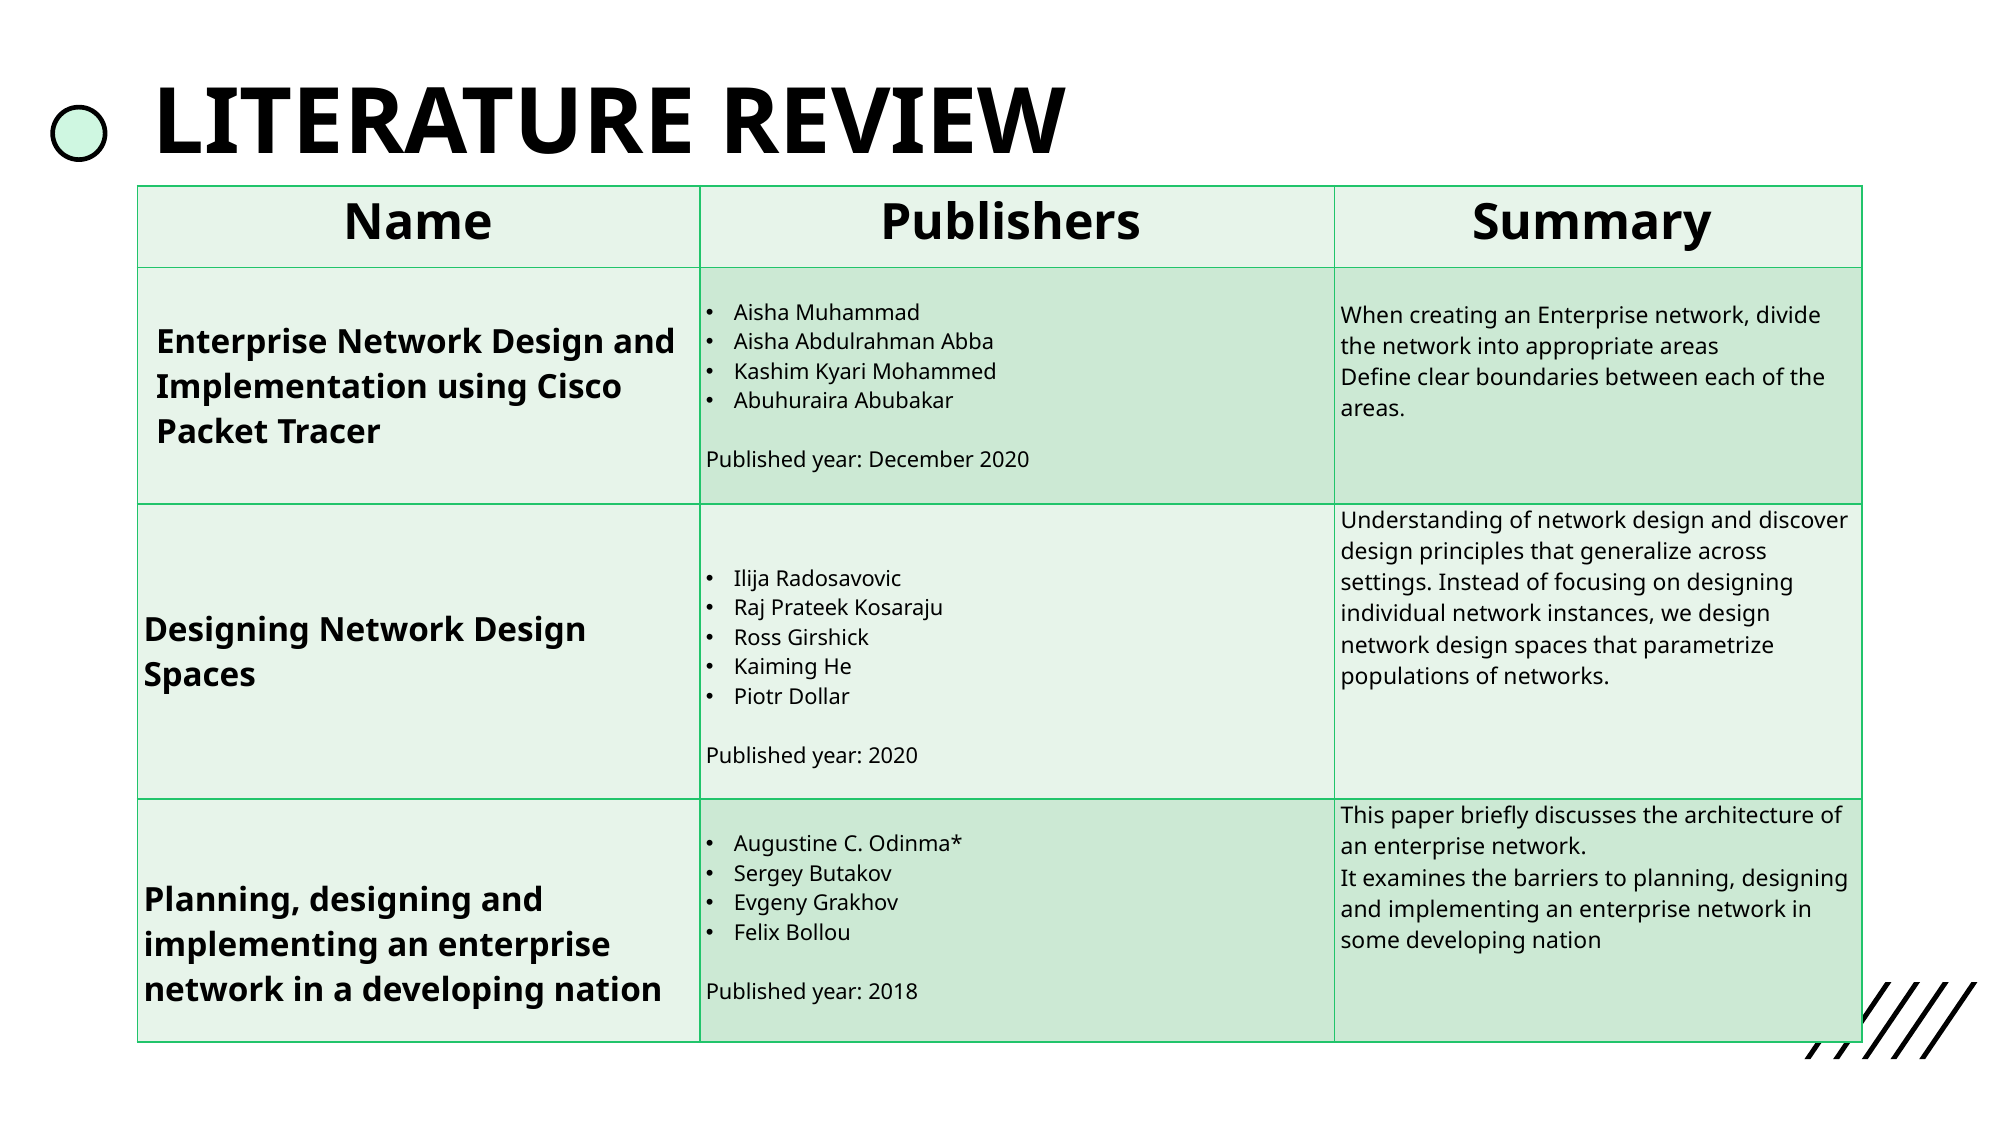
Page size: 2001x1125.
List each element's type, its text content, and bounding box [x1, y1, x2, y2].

table_cell Enterprise Network Design and Implementation using Cisco Packet Tracer [138, 268, 699, 503]
table_header Publishers [701, 187, 1334, 267]
table_cell Augustine C. Odinma* Sergey Butakov Evgeny Grakhov Felix Bollou Published year: 2018 [701, 800, 1334, 1041]
table_cell Understanding of network design and discover design principles that generalize across settings. Instead of focusing on designing individual network instances, we design network design spaces that parametrize populations of networks. [1335, 505, 1861, 798]
table_cell Aisha Muhammad Aisha Abdulrahman Abba Kashim Kyari Mohammed Abuhuraira Abubakar Published year: December 2020 [701, 268, 1334, 503]
table_cell When creating an Enterprise network, divide the network into appropriate areas Define clear boundaries between each of the areas. [1335, 268, 1861, 503]
title LITERATURE REVIEW [137, 14, 1863, 185]
table_header Summary [1335, 187, 1861, 267]
table_cell Designing Network Design Spaces [138, 505, 699, 798]
table_cell Ilija Radosavovic Raj Prateek Kosaraju Ross Girshick Kaiming He Piotr Dollar Published year: 2020 [701, 505, 1334, 798]
table_cell Planning, designing and implementing an enterprise network in a developing nation [138, 800, 699, 1041]
table_cell This paper briefly discusses the architecture of an enterprise network. It examines the barriers to planning, designing and implementing an enterprise network in some developing nation [1335, 800, 1861, 1041]
table_header Name [138, 187, 699, 267]
